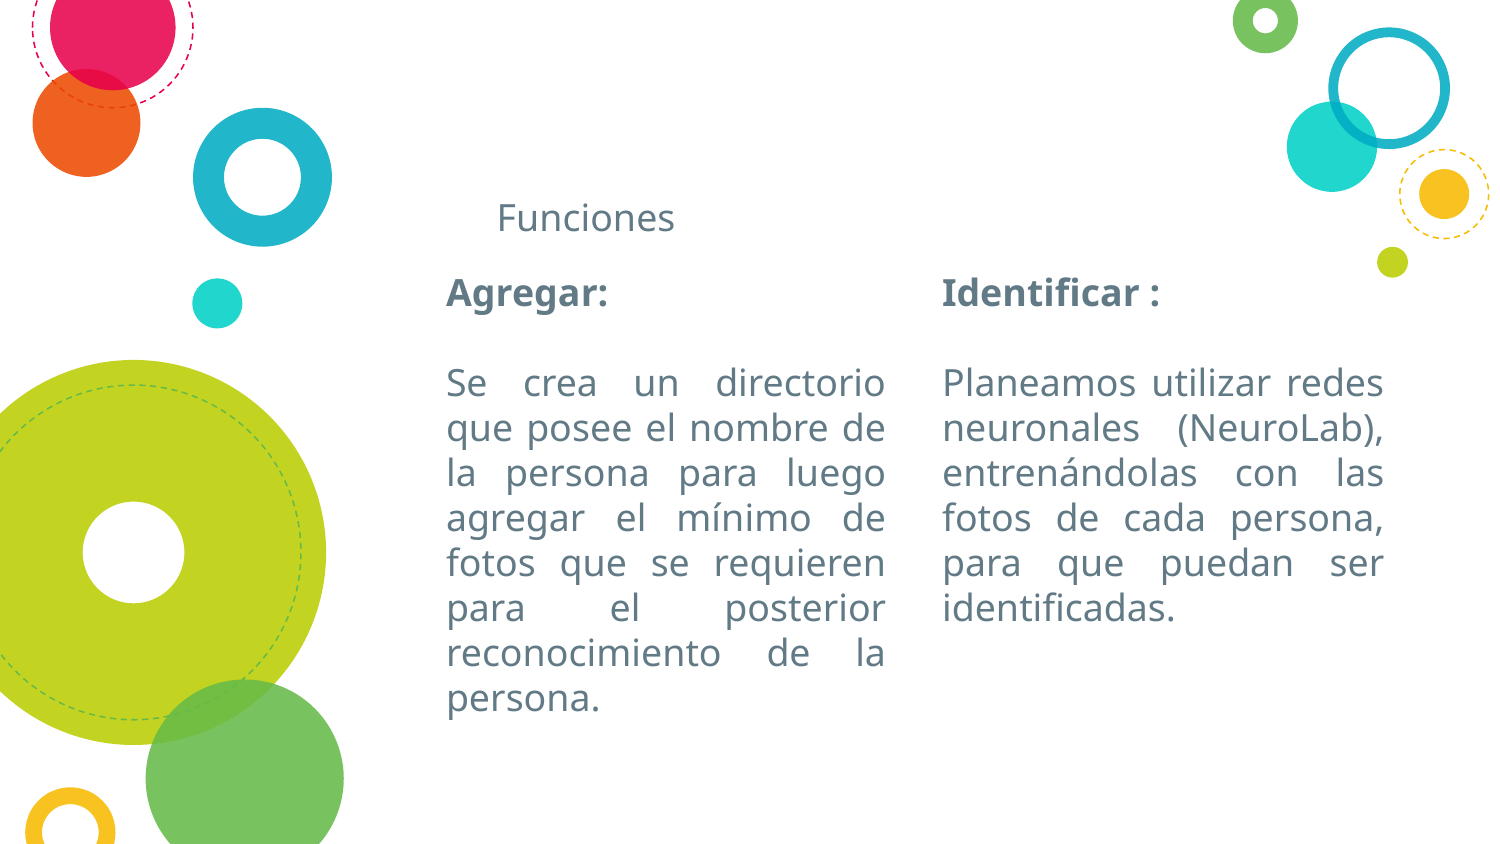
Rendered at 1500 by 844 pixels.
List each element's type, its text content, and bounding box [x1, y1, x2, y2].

list Identificar : Planeamos utilizar redes neuronales (NeuroLab), entrenándolas con las fotos de cada persona, para que puedan ser identificadas. [926, 254, 1400, 809]
list Agregar: Se crea un directorio que posee el nombre de la persona para luego agregar el mínimo de fotos que se requieren para el posterior reconocimiento de la persona. [431, 254, 902, 809]
title Funciones [481, 149, 1347, 255]
